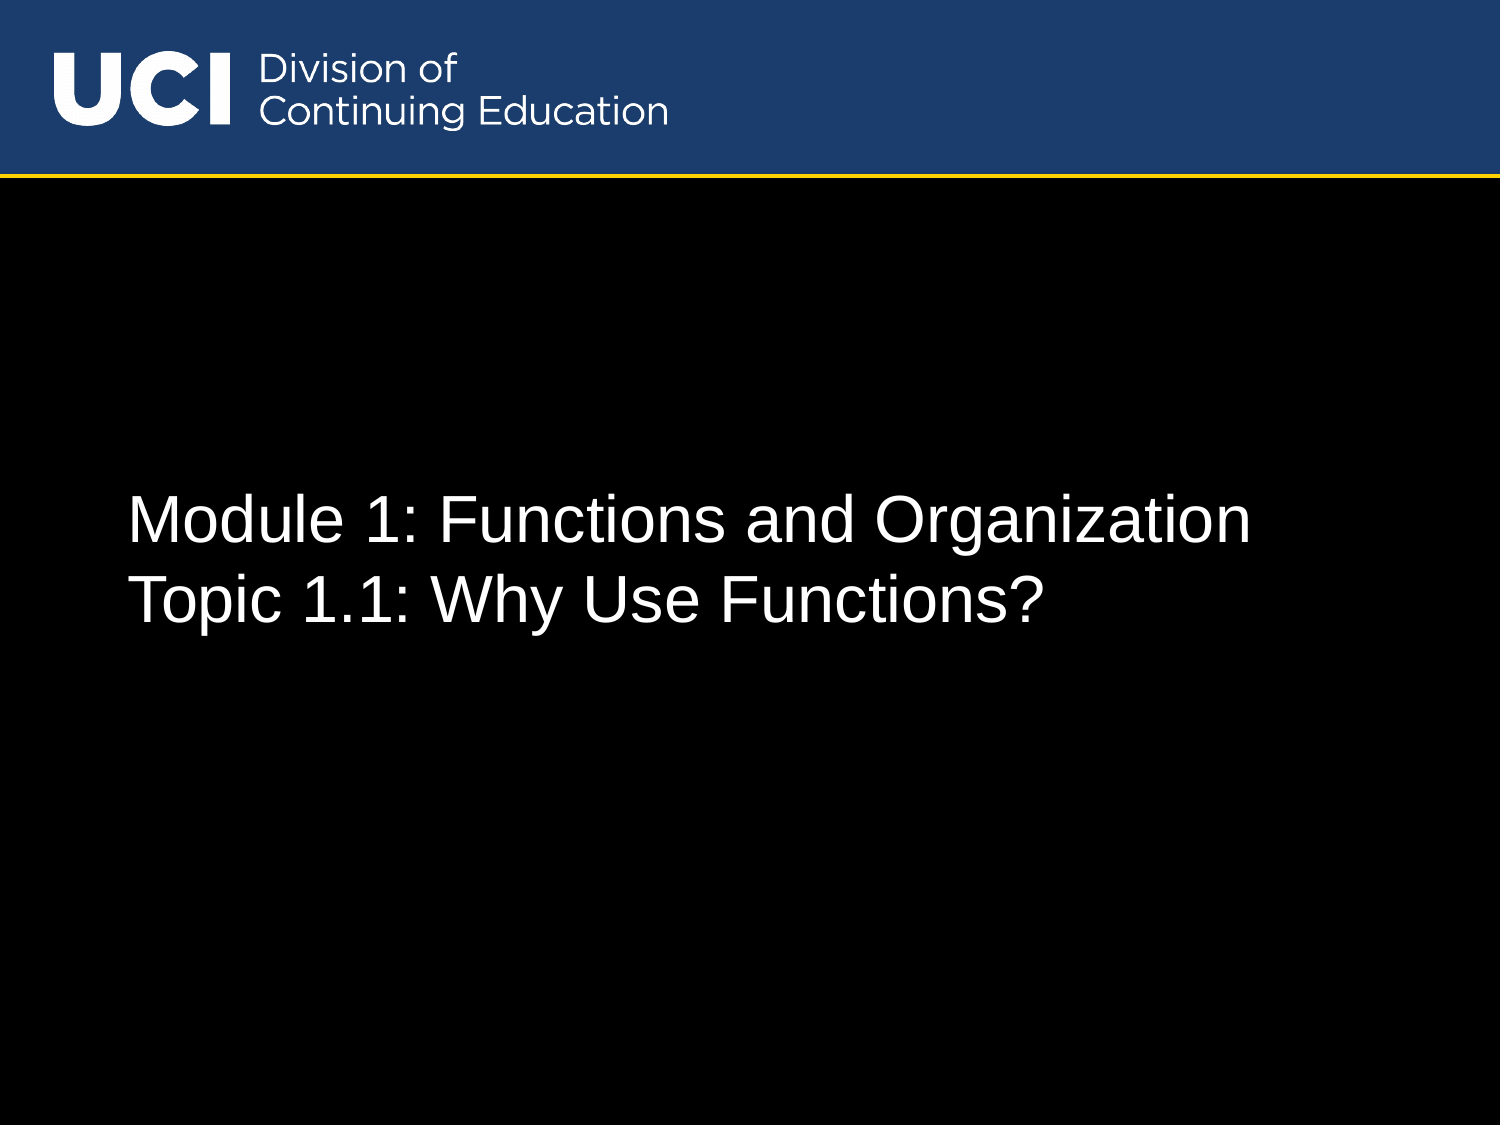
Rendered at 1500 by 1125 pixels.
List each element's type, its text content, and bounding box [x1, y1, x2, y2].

text_box Module 1: Functions and Organization Topic 1.1: Why Use Functions? [112, 374, 1388, 738]
picture [54, 51, 667, 131]
